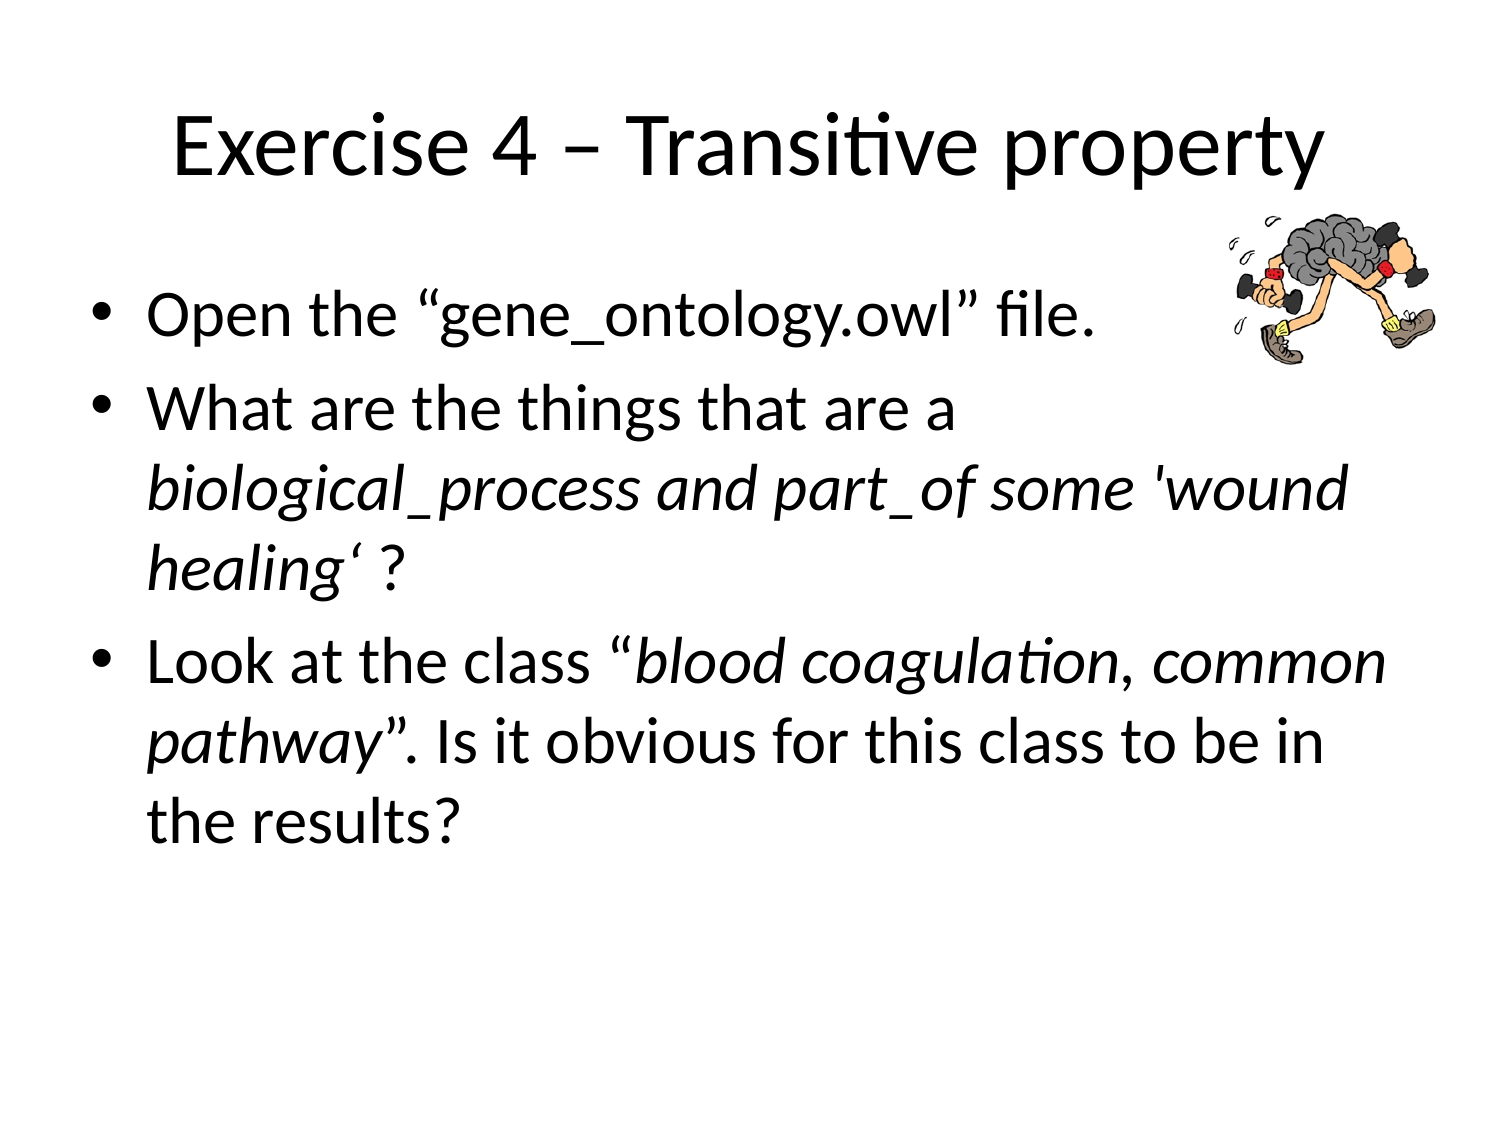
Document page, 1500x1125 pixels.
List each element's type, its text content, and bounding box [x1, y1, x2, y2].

picture [1224, 212, 1438, 366]
title Exercise 4 – Transitive property [75, 45, 1425, 233]
list Open the “gene_ontology.owl” file. What are the things that are a biological_process and part_of some 'wound healing‘ ? Look at the class “blood coagulation, common pathway”. Is it obvious for this class to be in the results? [75, 262, 1425, 1075]
